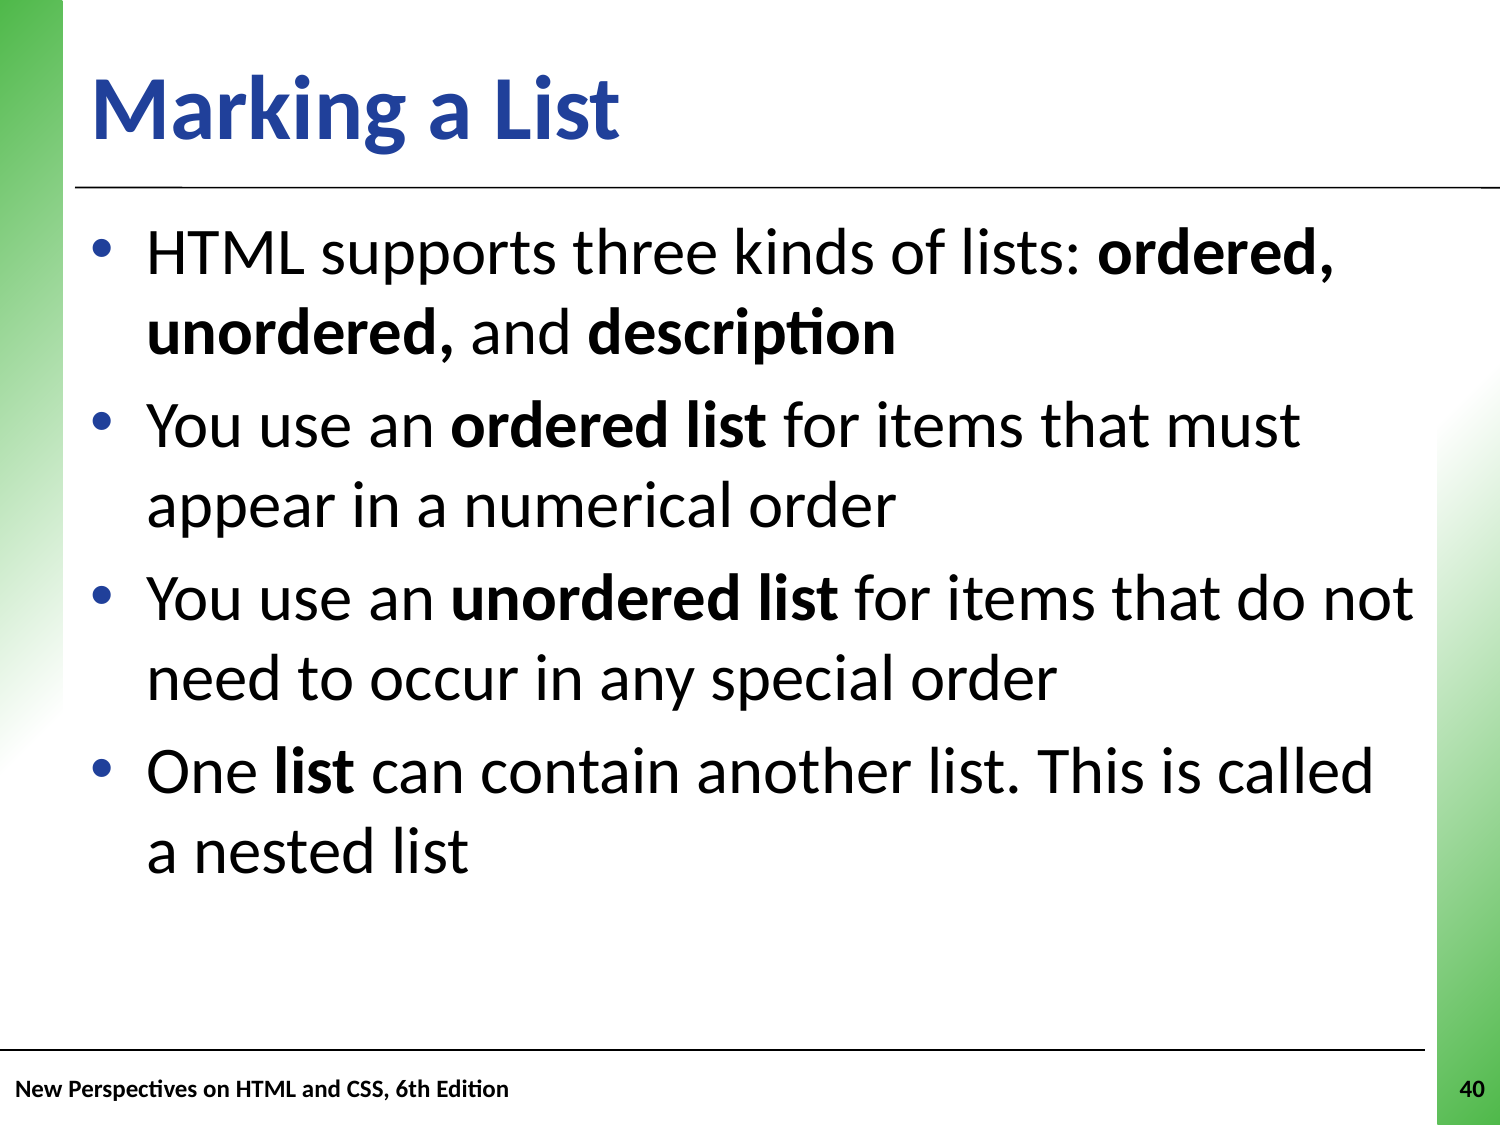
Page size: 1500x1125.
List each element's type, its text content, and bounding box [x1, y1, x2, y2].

list HTML supports three kinds of lists: ordered, unordered, and description You use an ordered list for items that must appear in a numerical order You use an unordered list for items that do not need to occur in any special order One list can contain another list. This is called a nested list [74, 199, 1438, 1006]
slide_number 40 [1412, 1050, 1500, 1125]
footer New Perspectives on HTML and CSS, 6th Edition [0, 1050, 1350, 1125]
title Marking a List [74, 24, 1438, 181]
